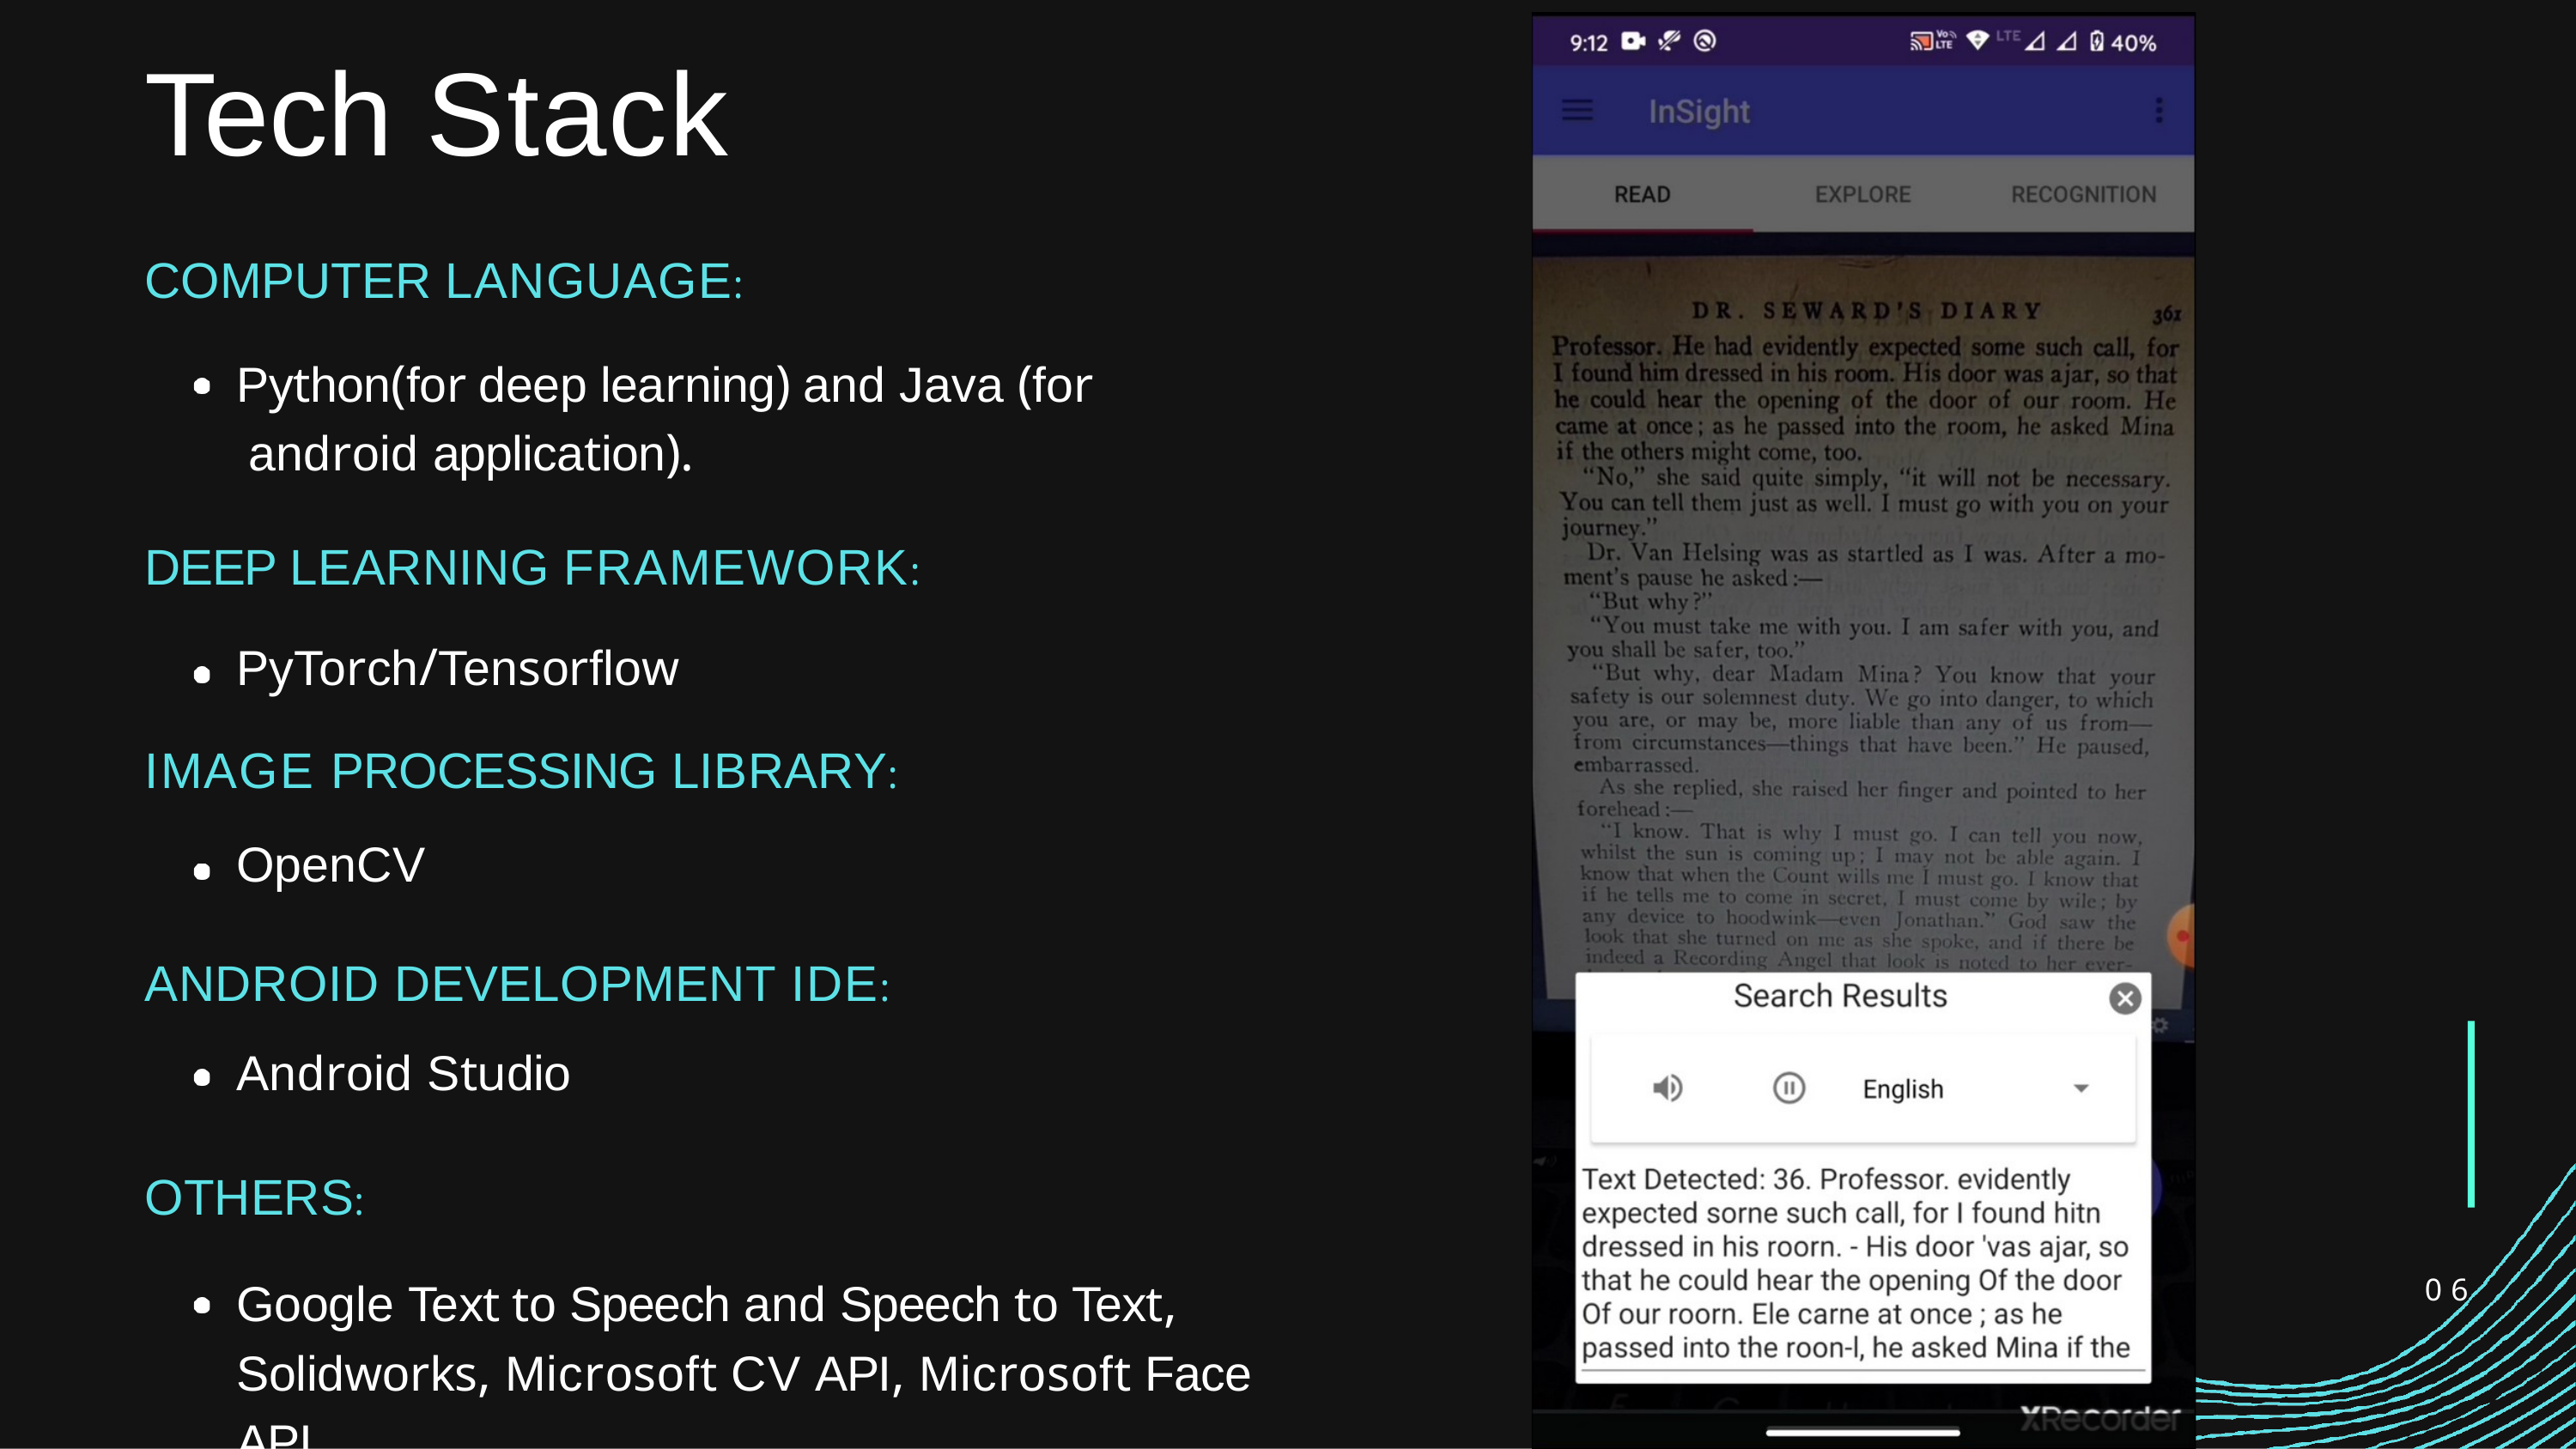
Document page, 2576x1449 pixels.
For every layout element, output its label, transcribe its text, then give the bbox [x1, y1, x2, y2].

text_box [193, 1297, 210, 1313]
text_box Google Text to Speech and Speech to Text, Solidworks, Microsoft CV API, Microsoft Face API. [234, 1261, 1353, 1449]
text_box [1531, 12, 2576, 1449]
text_box COMPUTER LANGUAGE: Python(for deep learning) and Java (for android application). DEEP LEARNING FRAMEWORK: PyTorch/Tensorflow IMAGE PROCESSING LIBRARY: OpenCV ANDROID DEVELOPMENT IDE: Android Studio OTHERS: [143, 246, 1098, 1225]
title Tech Stack [143, 36, 987, 246]
